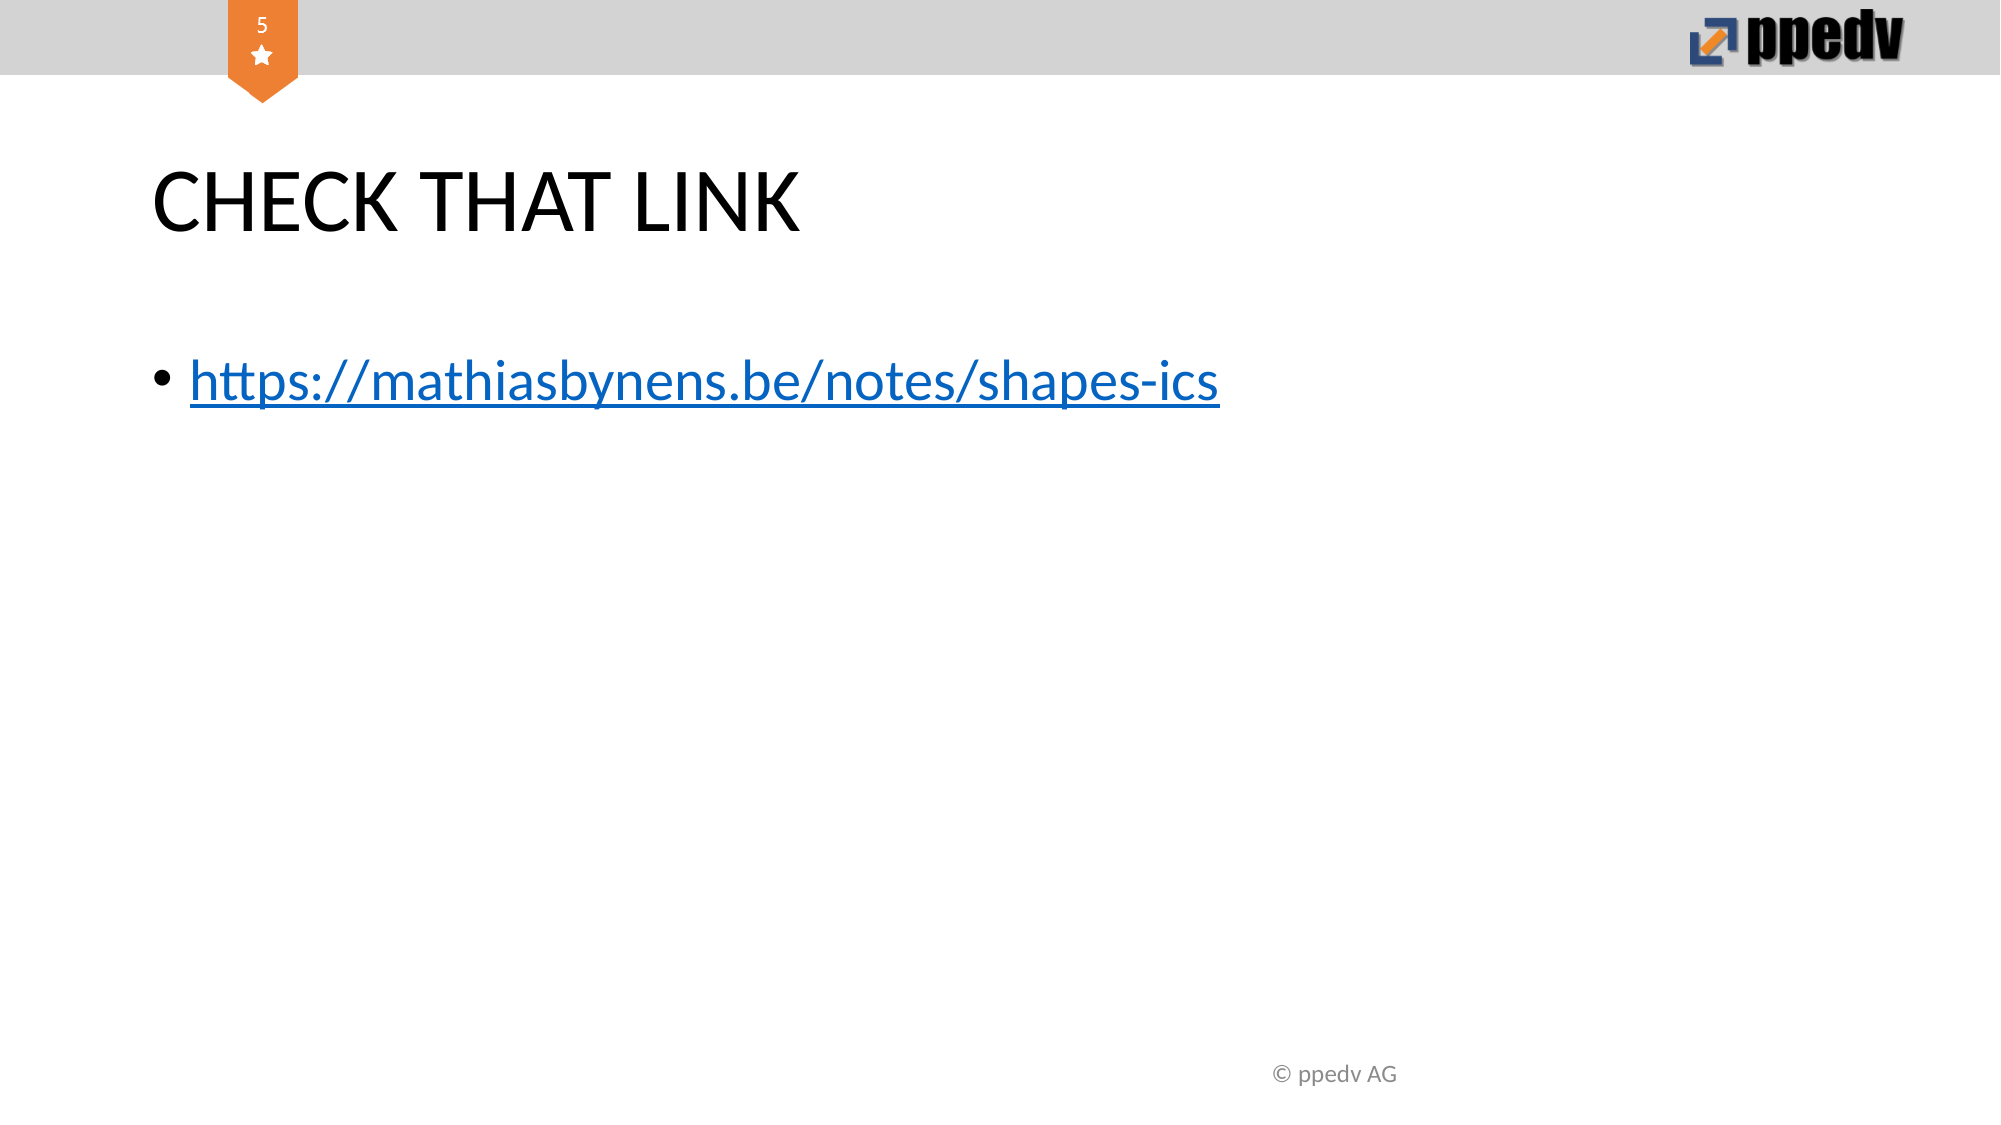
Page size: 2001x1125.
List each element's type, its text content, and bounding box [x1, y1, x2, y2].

list https://mathiasbynens.be/notes/shapes-ics [137, 299, 1863, 1014]
title CHECK THAT LINK [137, 75, 1863, 278]
footer © ppedv AG [137, 1042, 1413, 1103]
picture [0, 0, 2000, 104]
